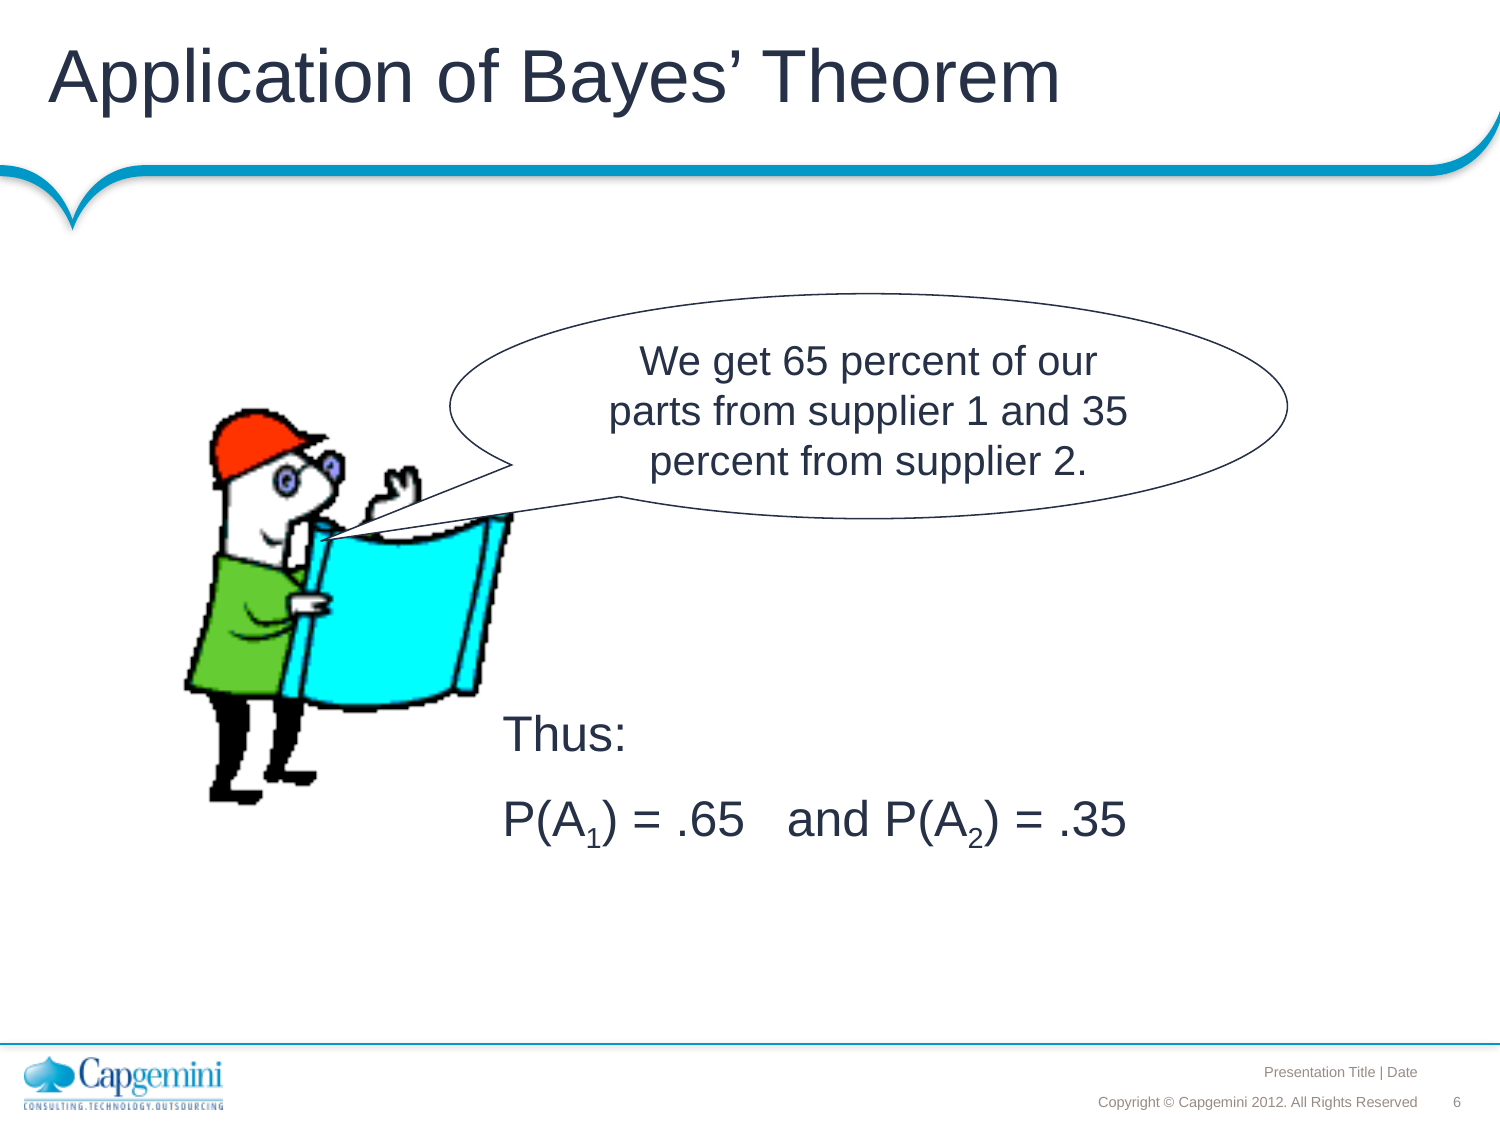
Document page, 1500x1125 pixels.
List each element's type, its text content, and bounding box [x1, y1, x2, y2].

picture [137, 405, 563, 813]
text_box We get 65 percent of our parts from supplier 1 and 35 percent from supplier 2. [450, 293, 1288, 519]
picture [24, 1056, 223, 1110]
text_box Thus: P(A1) = .65 and P(A2) = .35 [487, 693, 1188, 862]
title Application of Bayes’ Theorem [0, 20, 1315, 138]
